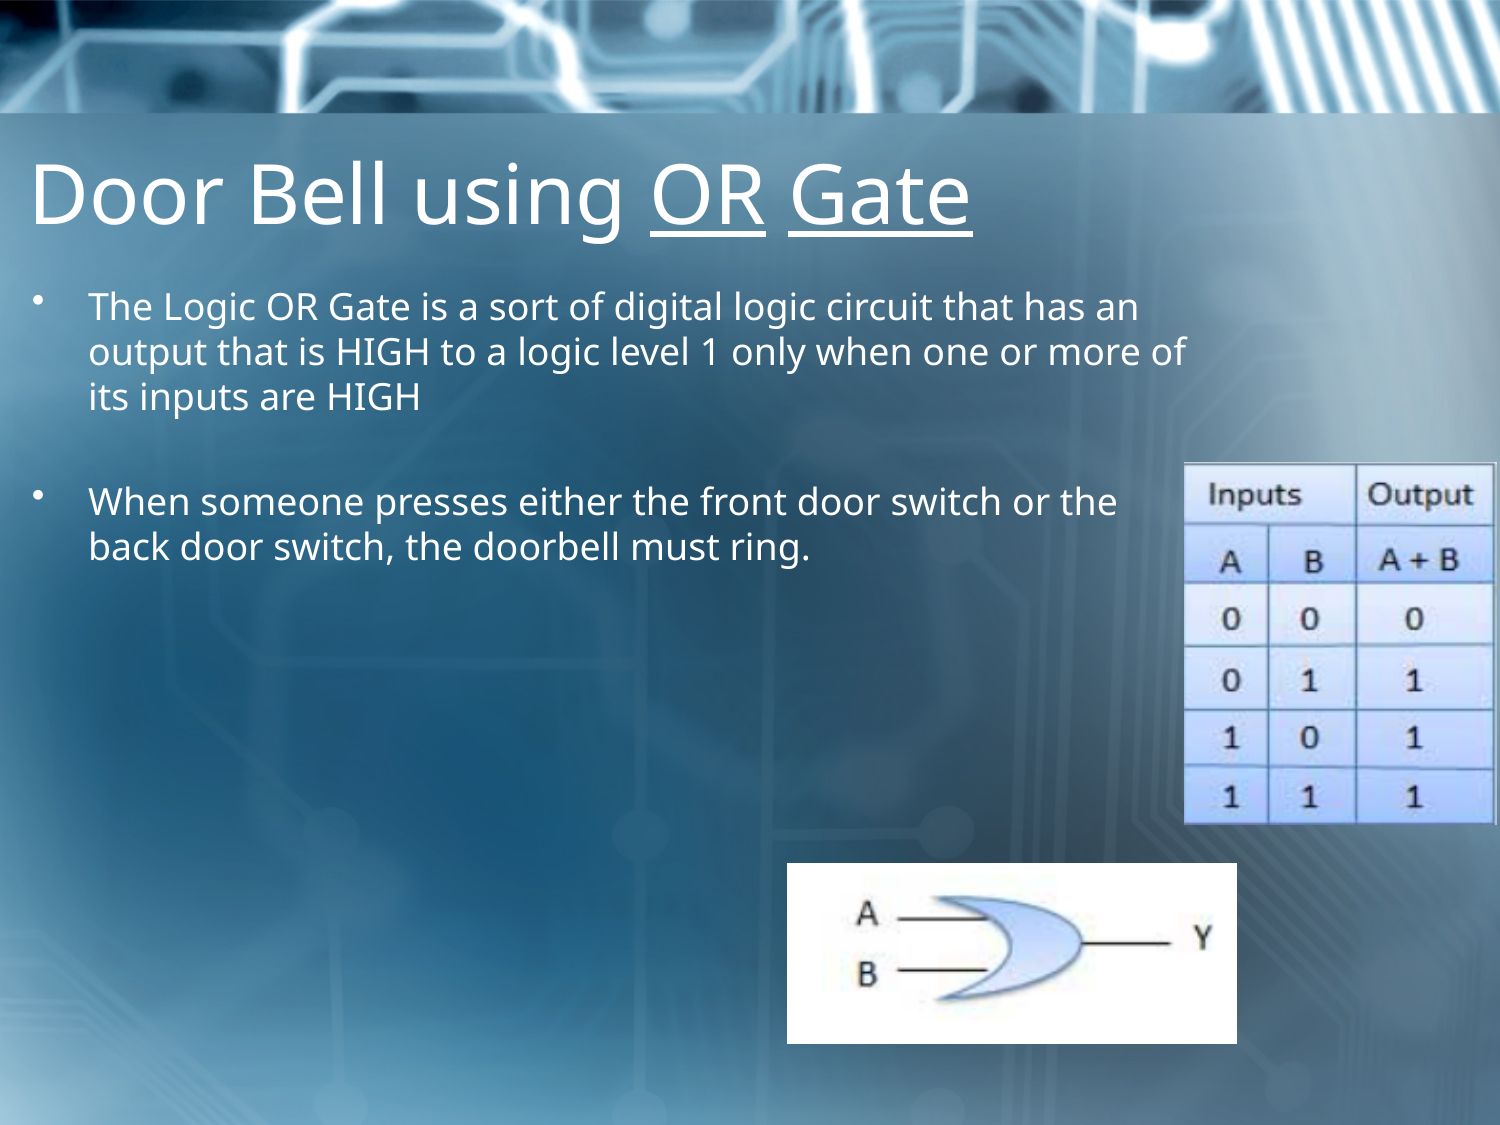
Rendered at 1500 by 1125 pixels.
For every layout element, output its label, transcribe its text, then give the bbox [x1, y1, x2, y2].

title Door Bell using OR Gate [14, 132, 1439, 250]
list The Logic OR Gate is a sort of digital logic circuit that has an output that is HIGH to a logic level 1 only when one or more of its inputs are HIGH When someone presses either the front door switch or the back door switch, the doorbell must ring. [16, 275, 1217, 963]
picture [0, 0, 1500, 1125]
